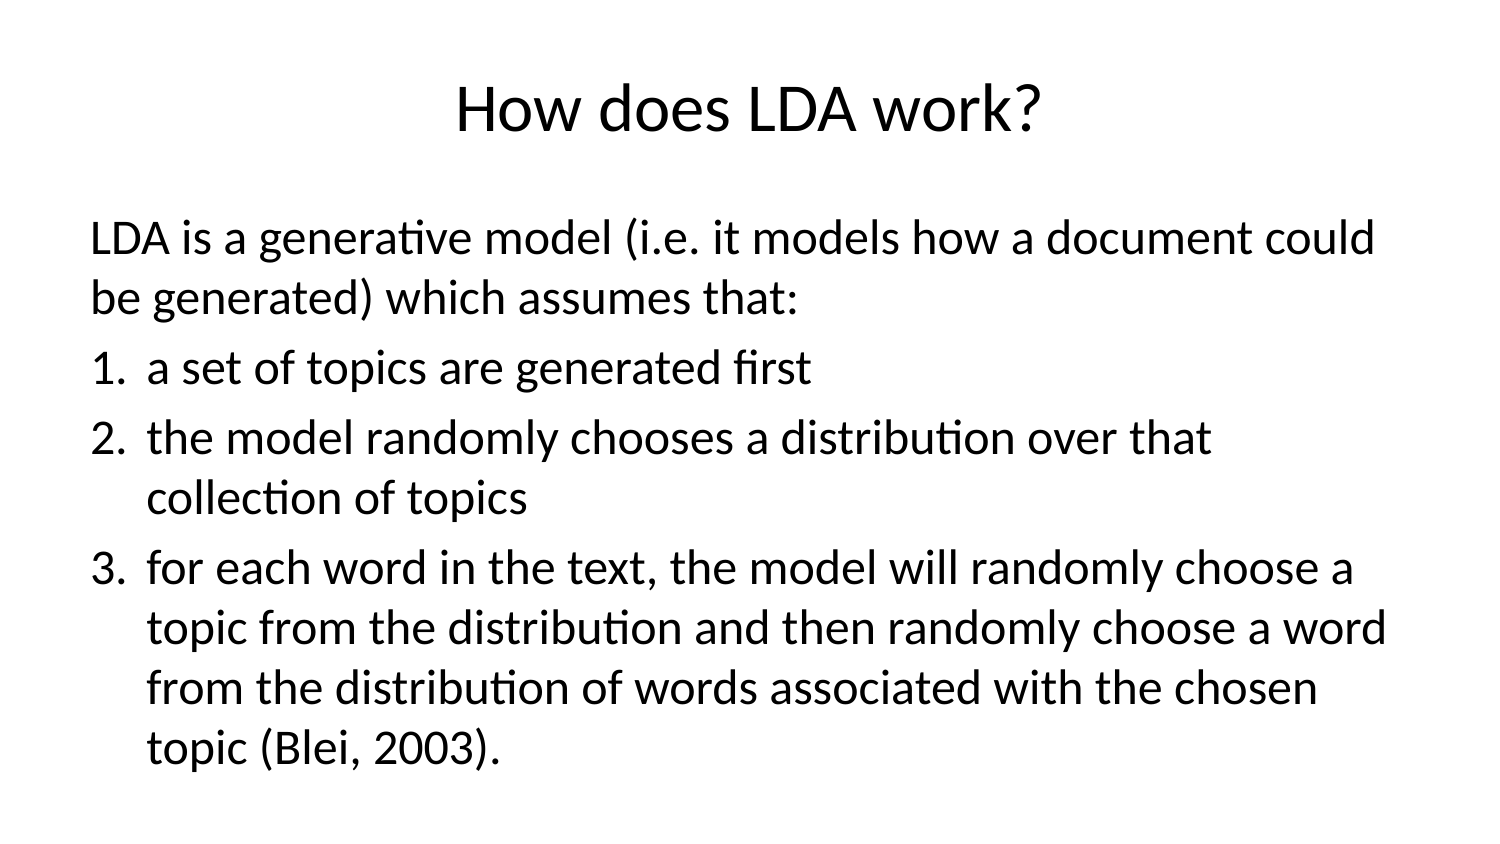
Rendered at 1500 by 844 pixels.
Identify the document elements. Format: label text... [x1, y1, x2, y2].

list LDA is a generative model (i.e. it models how a document could be generated) which assumes that: a set of topics are generated first the model randomly chooses a distribution over that collection of topics for each word in the text, the model will randomly choose a topic from the distribution and then randomly choose a word from the distribution of words associated with the chosen topic (Blei, 2003). [75, 196, 1425, 754]
title How does LDA work? [75, 33, 1425, 175]
